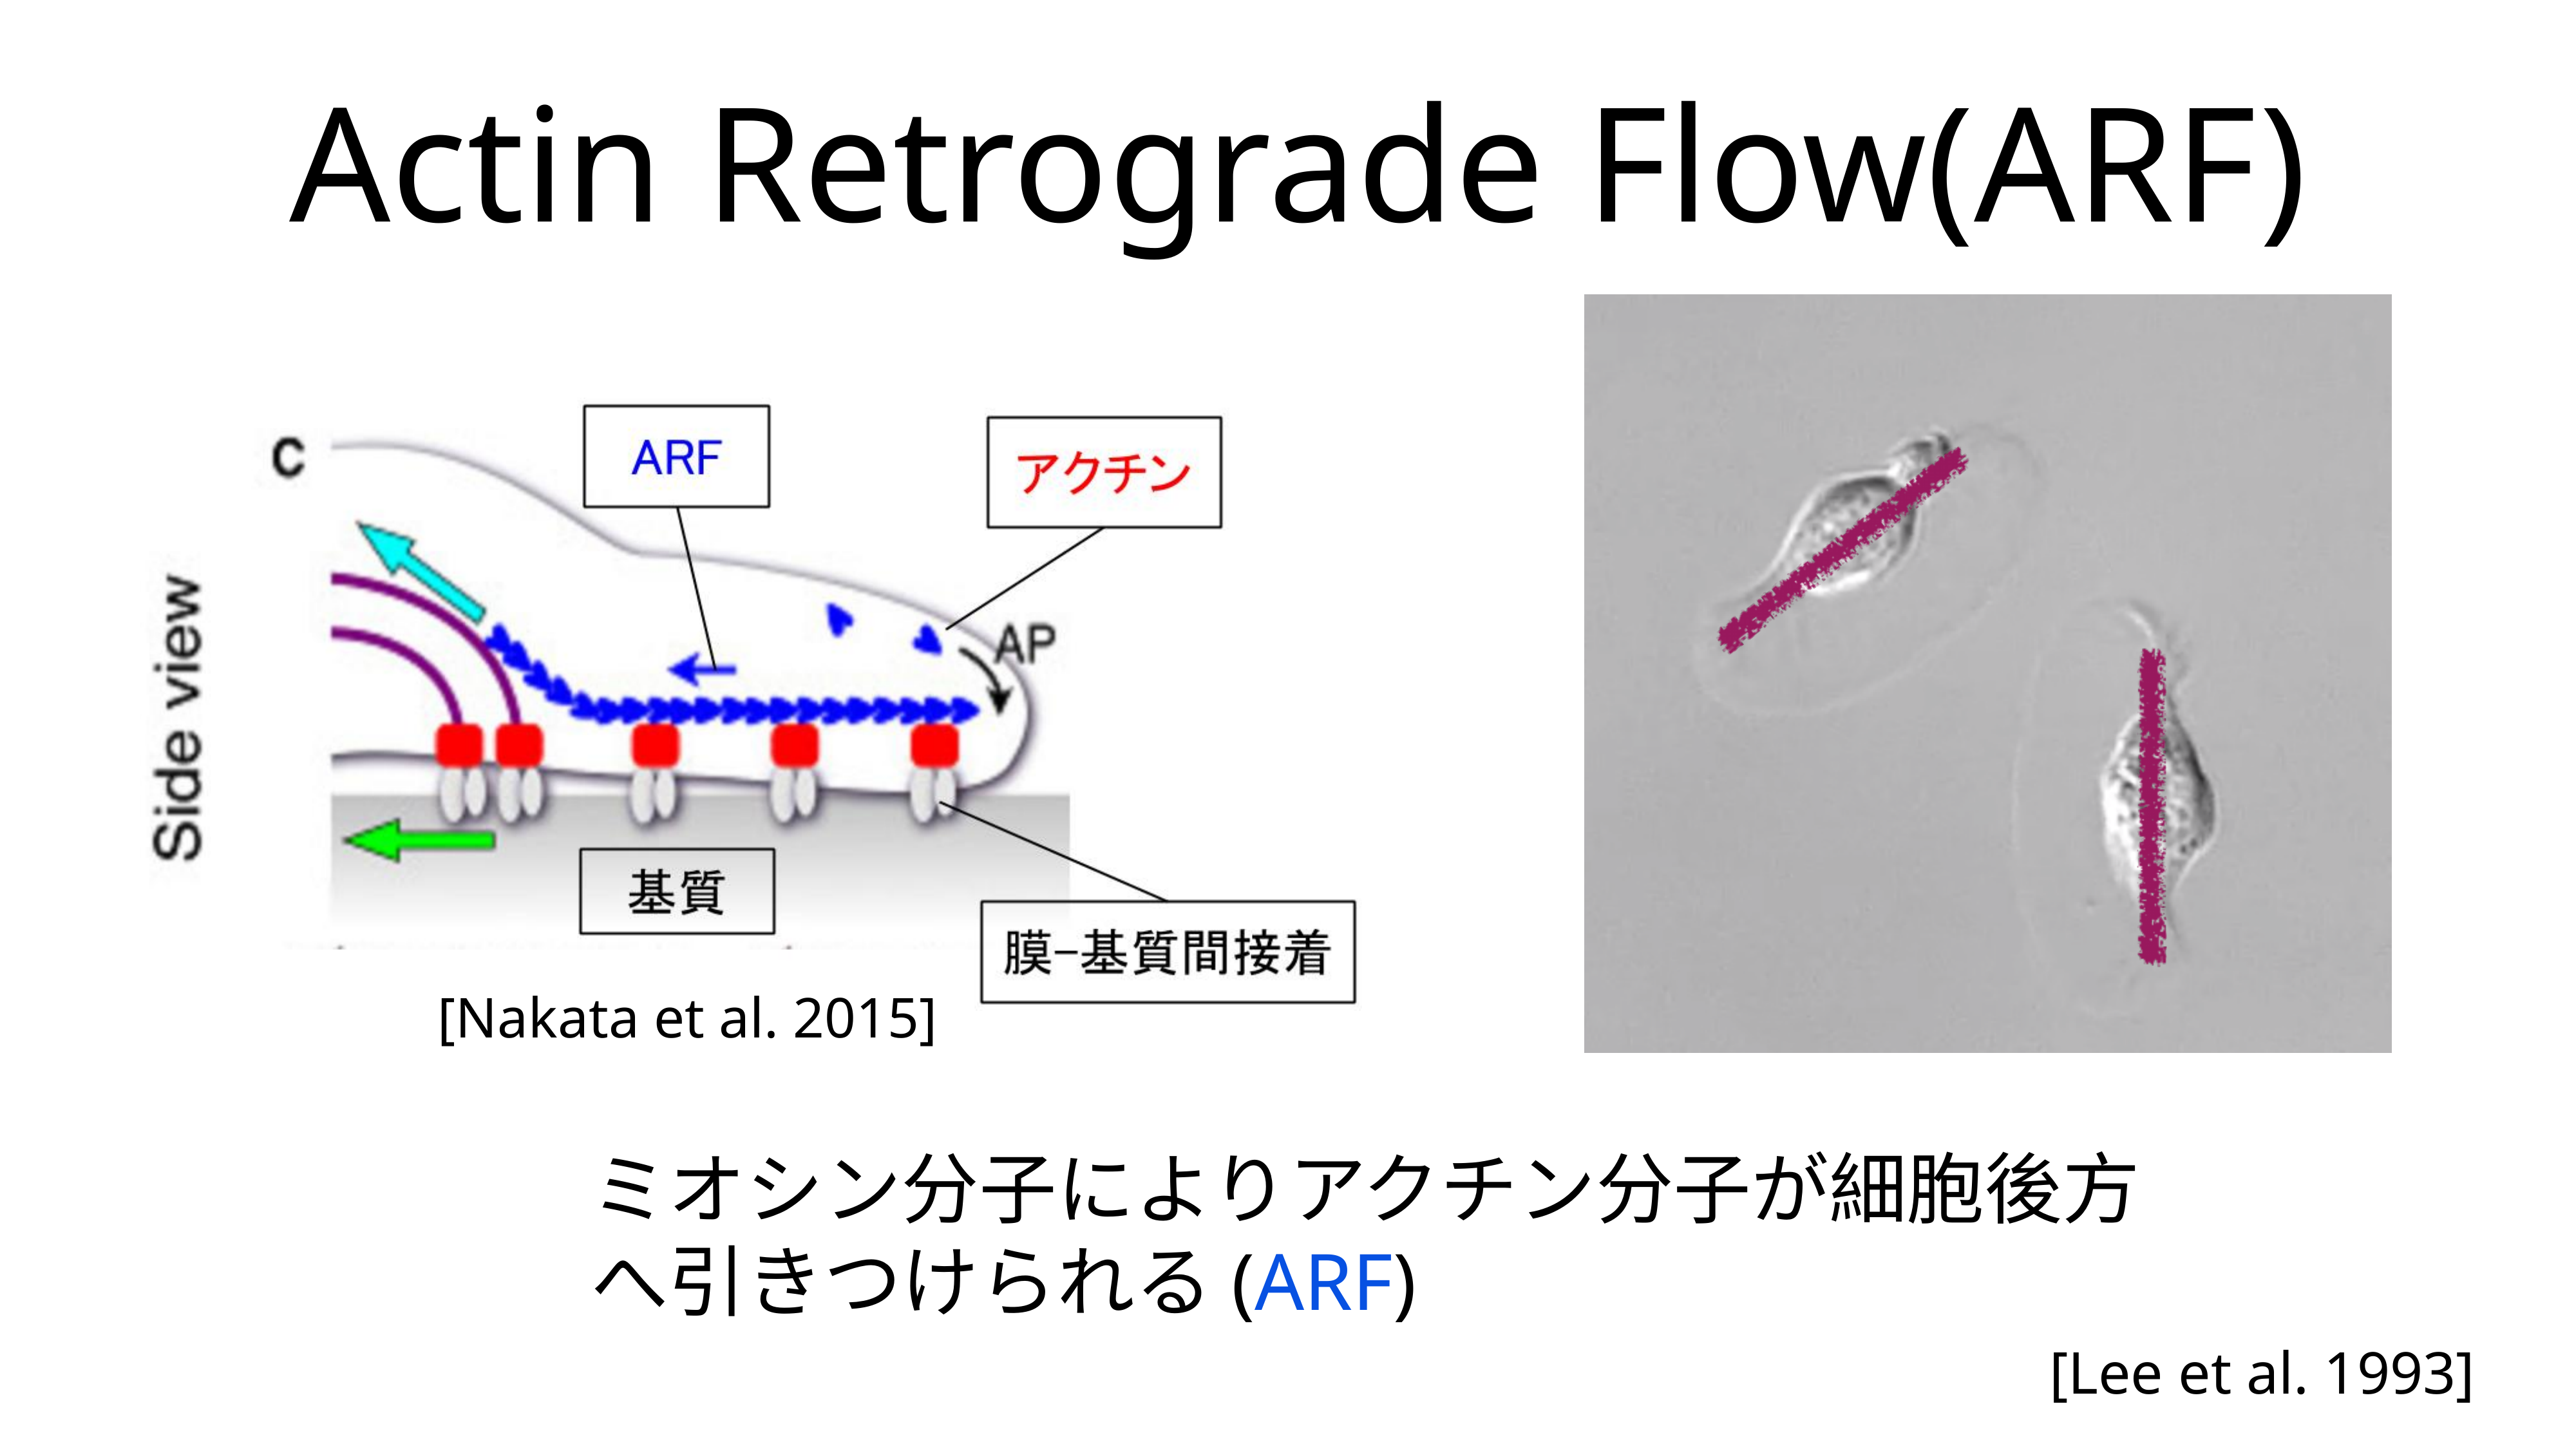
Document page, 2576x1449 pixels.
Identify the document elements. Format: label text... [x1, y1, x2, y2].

text_box ミオシン分子によりアクチン分子が細胞後方へ引きつけられる(ARF) [585, 1133, 2196, 1332]
picture [1584, 294, 2392, 1053]
picture [140, 397, 1362, 1012]
title Actin Retrograde Flow(ARF) [189, 37, 2409, 279]
text_box [Lee et al. 1993] [2043, 1331, 2481, 1411]
text_box [Nakata et al. 2015] [432, 1012, 1240, 1054]
